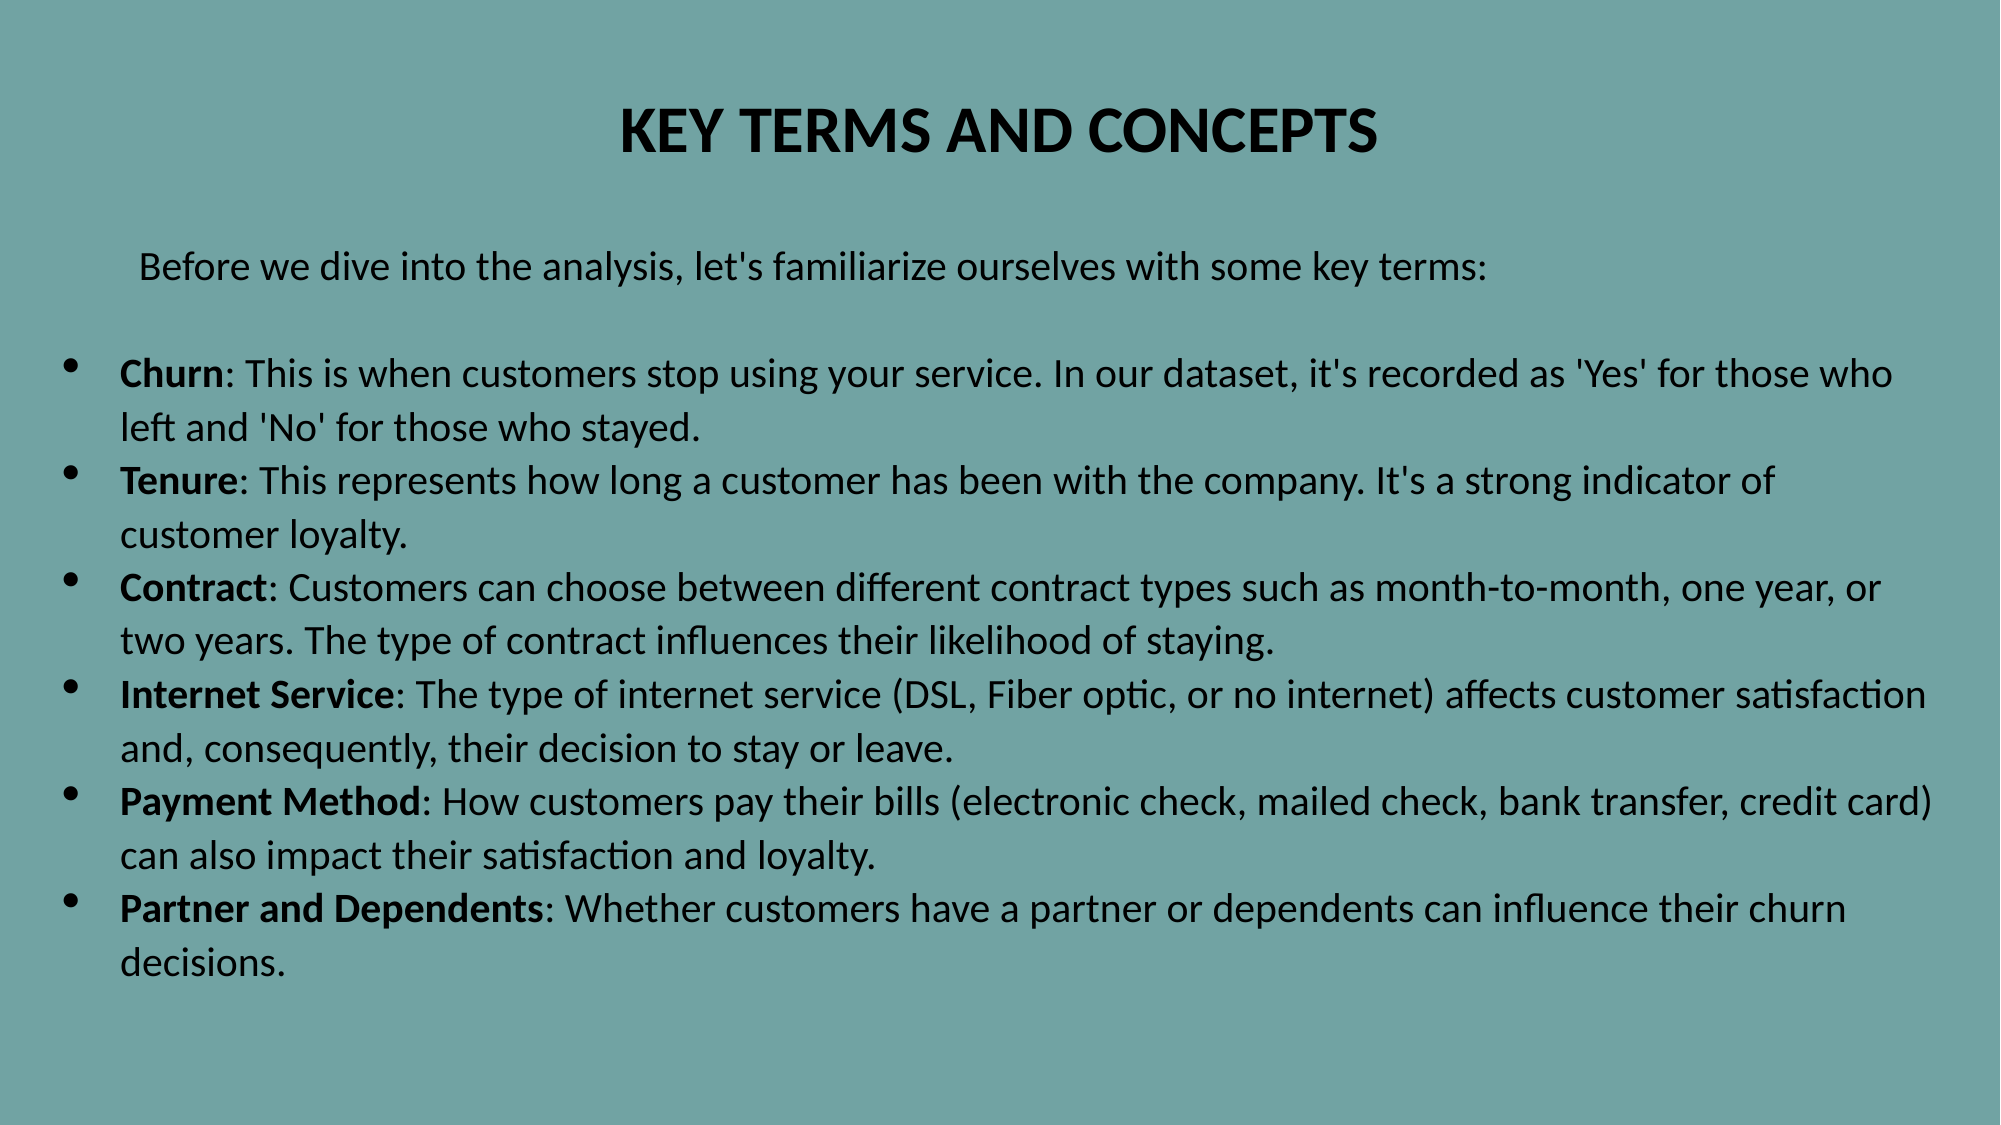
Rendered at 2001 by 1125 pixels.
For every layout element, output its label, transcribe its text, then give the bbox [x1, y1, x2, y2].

text_box Before we dive into the analysis, let's familiarize ourselves with some key terms: Churn: This is when customers stop using your service. In our dataset, it's recorded as 'Yes' for those who left and 'No' for those who stayed. Tenure: This represents how long a customer has been with the company. It's a strong indicator of customer loyalty. Contract: Customers can choose between different contract types such as month-to-month, one year, or two years. The type of contract influences their likelihood of staying. Internet Service: The type of internet service (DSL, Fiber optic, or no internet) affects customer satisfaction and, consequently, their decision to stay or leave. Payment Method: How customers pay their bills (electronic check, mailed check, bank transfer, credit card) can also impact their satisfaction and loyalty. Partner and Dependents: Whether customers have a partner or dependents can influence their churn decisions. [49, 177, 1951, 992]
text_box KEY TERMS AND CONCEPTS [328, 73, 1672, 174]
